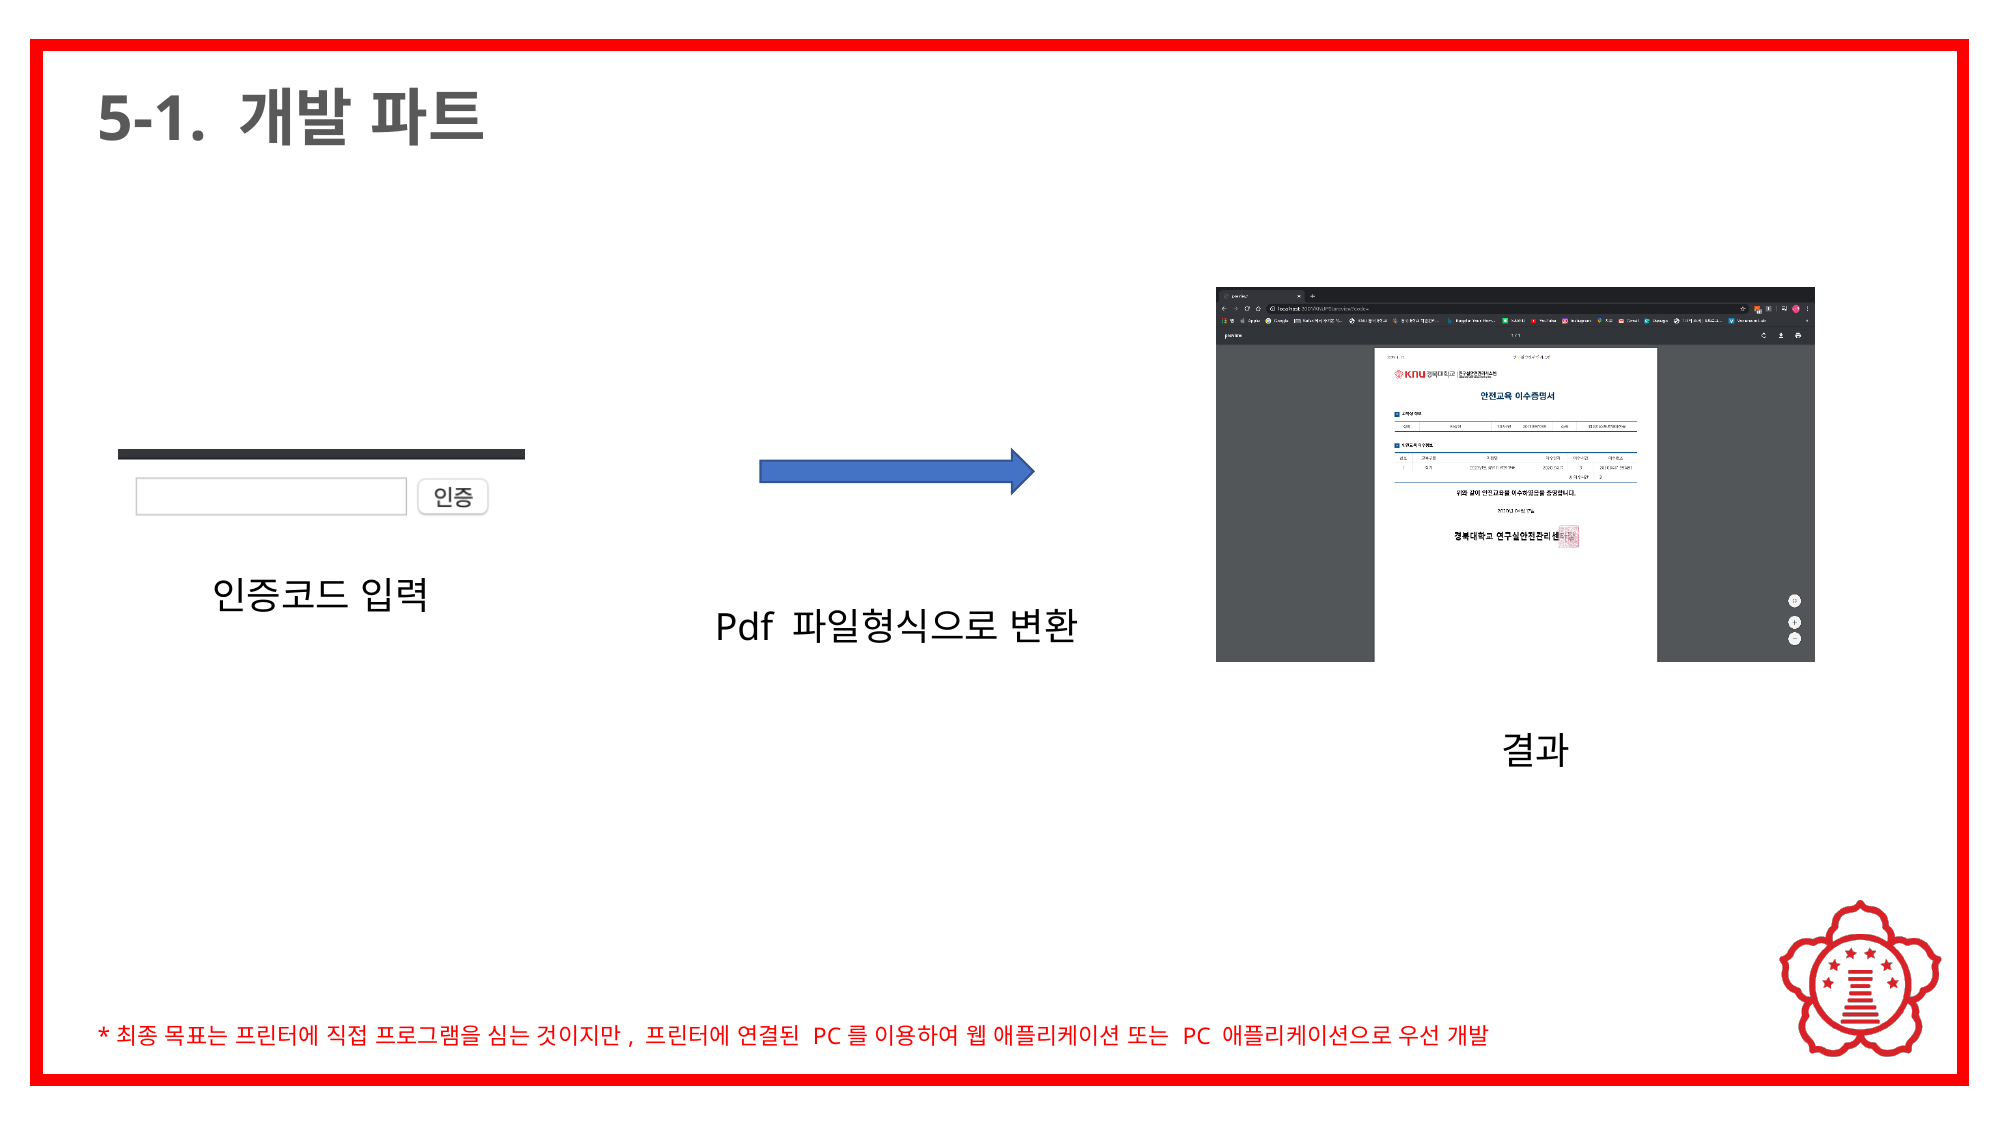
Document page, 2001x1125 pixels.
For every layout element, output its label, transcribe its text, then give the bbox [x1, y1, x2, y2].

text_box 결과 [1486, 719, 1585, 780]
text_box *최종 목표는 프린터에 직접 프로그램을 심는 것이지만, 프린터에 연결된 PC를 이용하여 웹 애플리케이션 또는 PC 애플리케이션으로 우선 개발 [83, 1014, 1589, 1057]
picture [1216, 287, 1815, 662]
picture [1778, 899, 1943, 1058]
text_box [759, 447, 1035, 496]
text_box [36, 44, 1964, 1081]
picture [118, 449, 525, 563]
text_box 5-1. 개발 파트 [82, 70, 1070, 236]
text_box Pdf 파일형식으로 변환 [700, 595, 1094, 656]
text_box 인증코드 입력 [197, 565, 445, 625]
